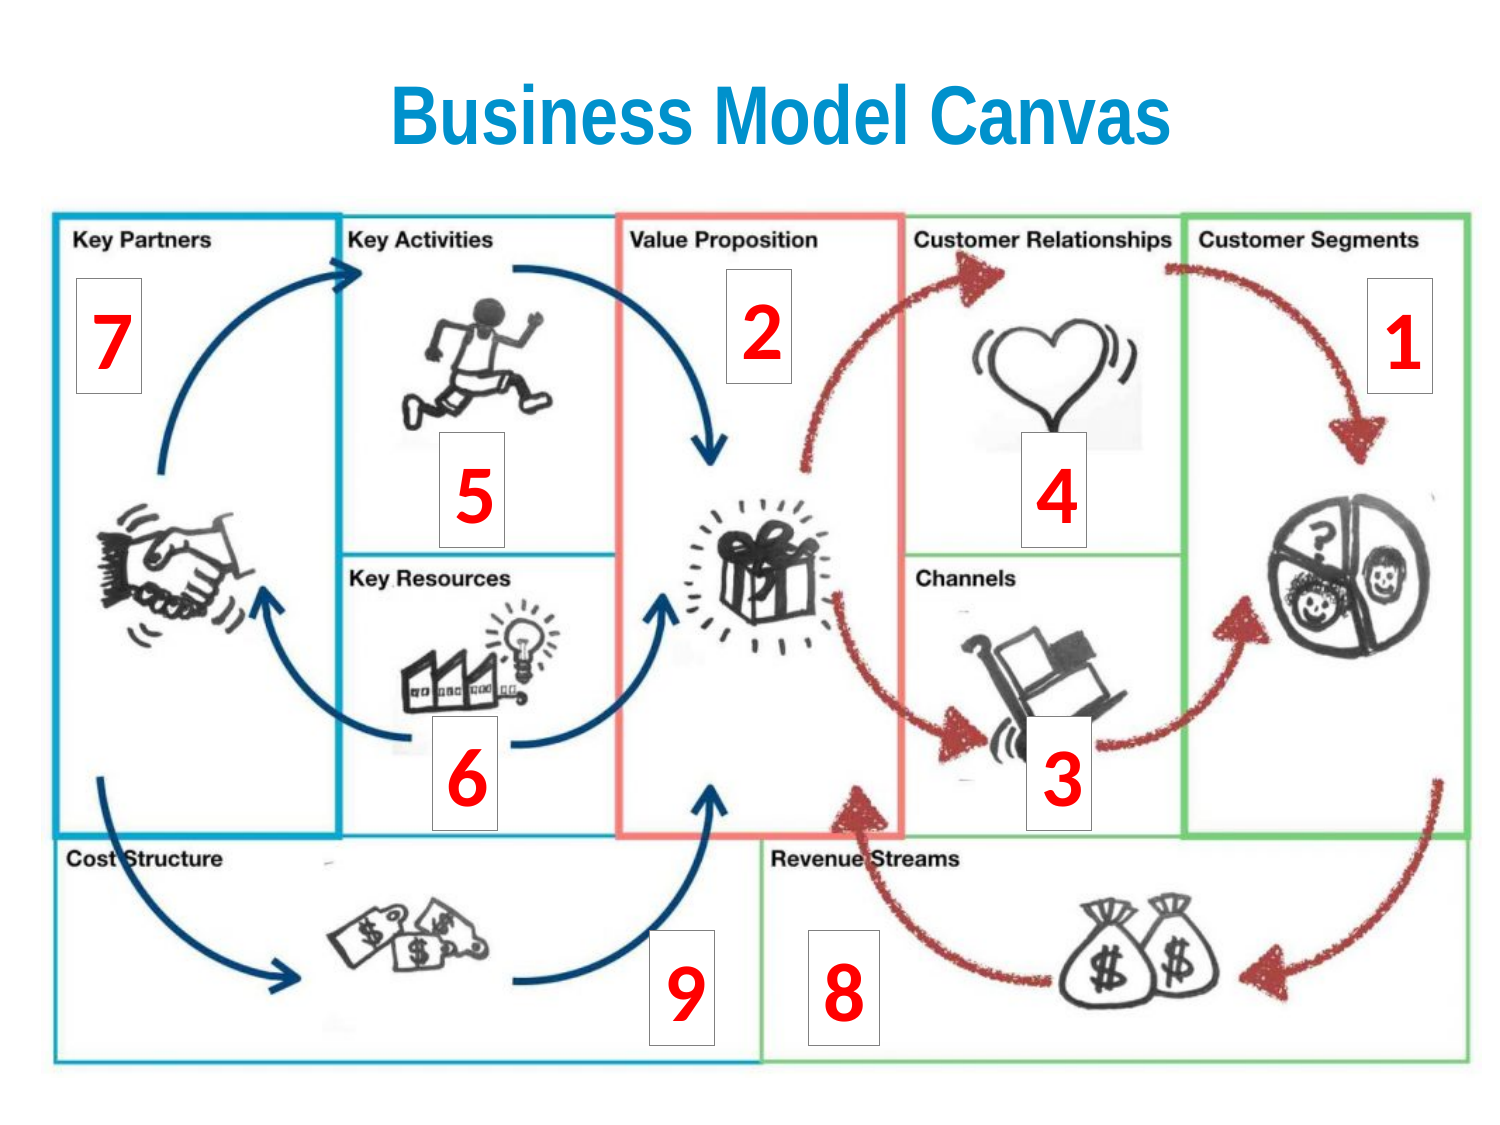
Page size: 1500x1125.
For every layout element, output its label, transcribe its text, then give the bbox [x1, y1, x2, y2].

title Business Model Canvas [182, 42, 1400, 181]
picture [40, 195, 1482, 1079]
